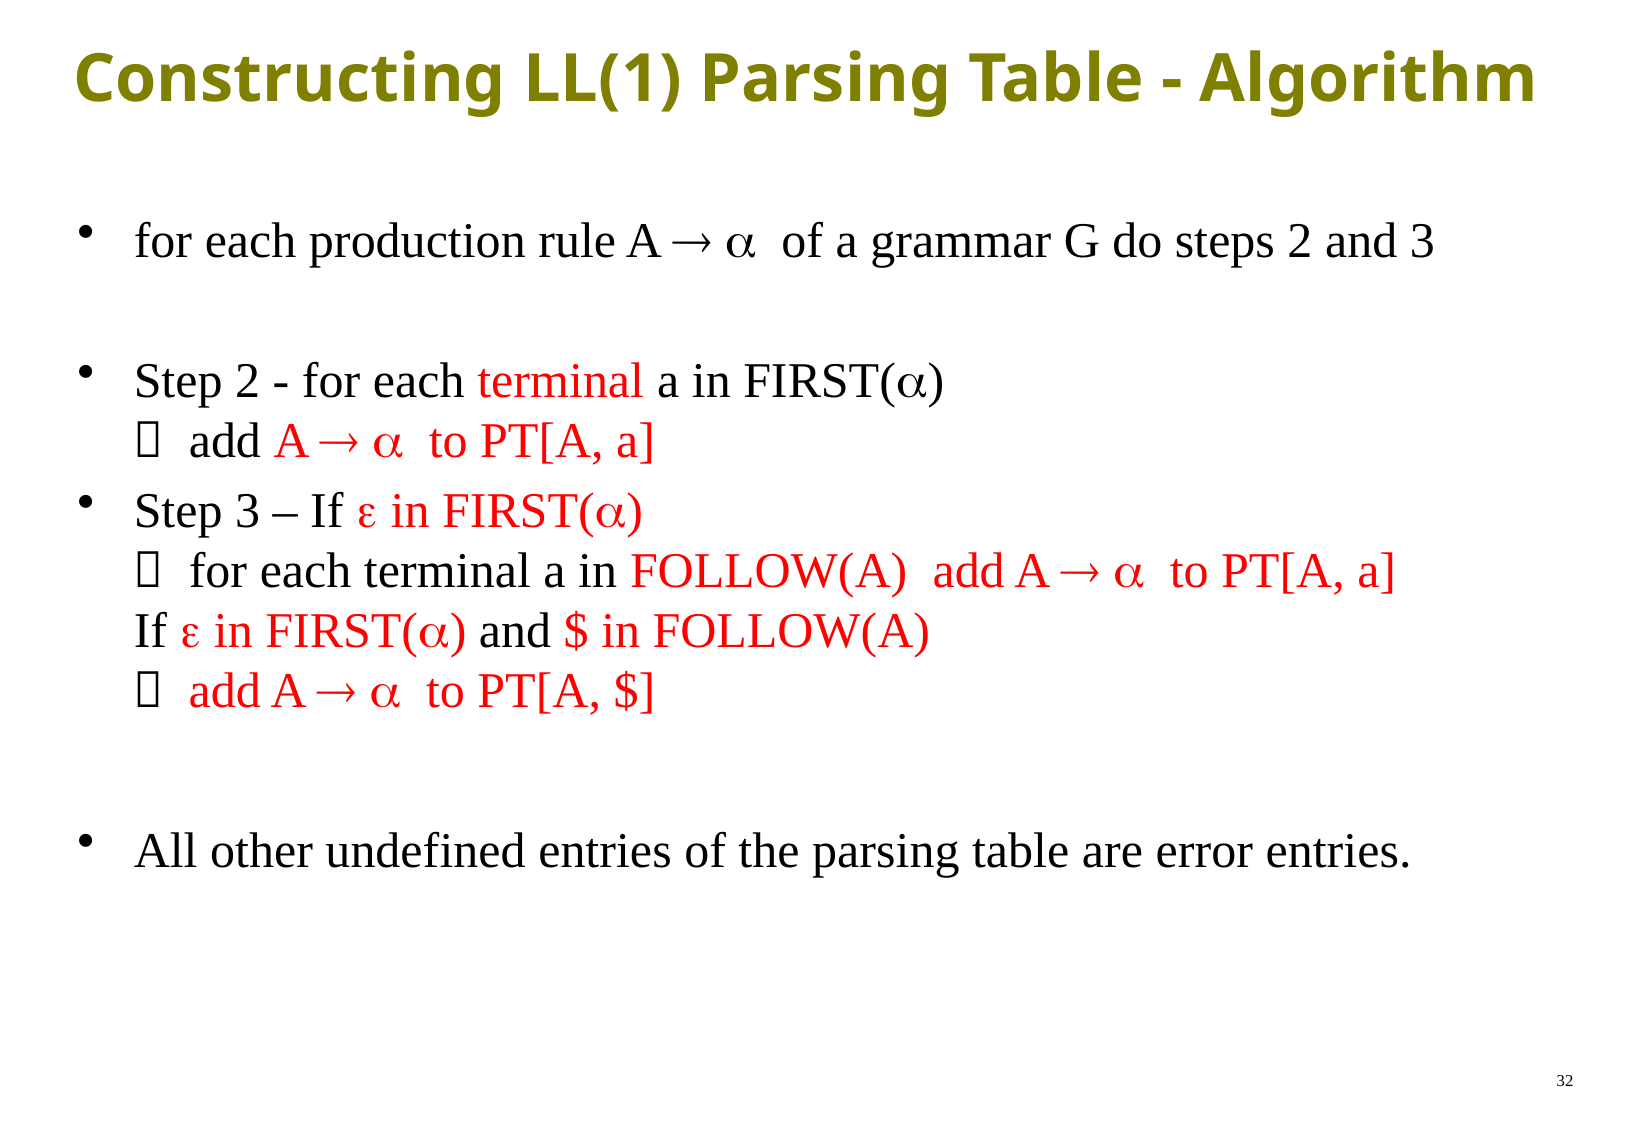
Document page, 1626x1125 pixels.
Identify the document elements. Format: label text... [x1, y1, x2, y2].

slide_number 32 [1250, 1062, 1589, 1100]
title Constructing LL(1) Parsing Table - Algorithm [37, 0, 1575, 150]
list for each production rule A   of a grammar G do steps 2 and 3 Step 2 - for each terminal a in FIRST()  add A   to PT[A, a] Step 3 – If  in FIRST()  for each terminal a in FOLLOW(A) add A   to PT[A, a] If  in FIRST() and $ in FOLLOW(A)  add A   to PT[A, $] All other undefined entries of the parsing table are error entries. [62, 200, 1600, 1038]
